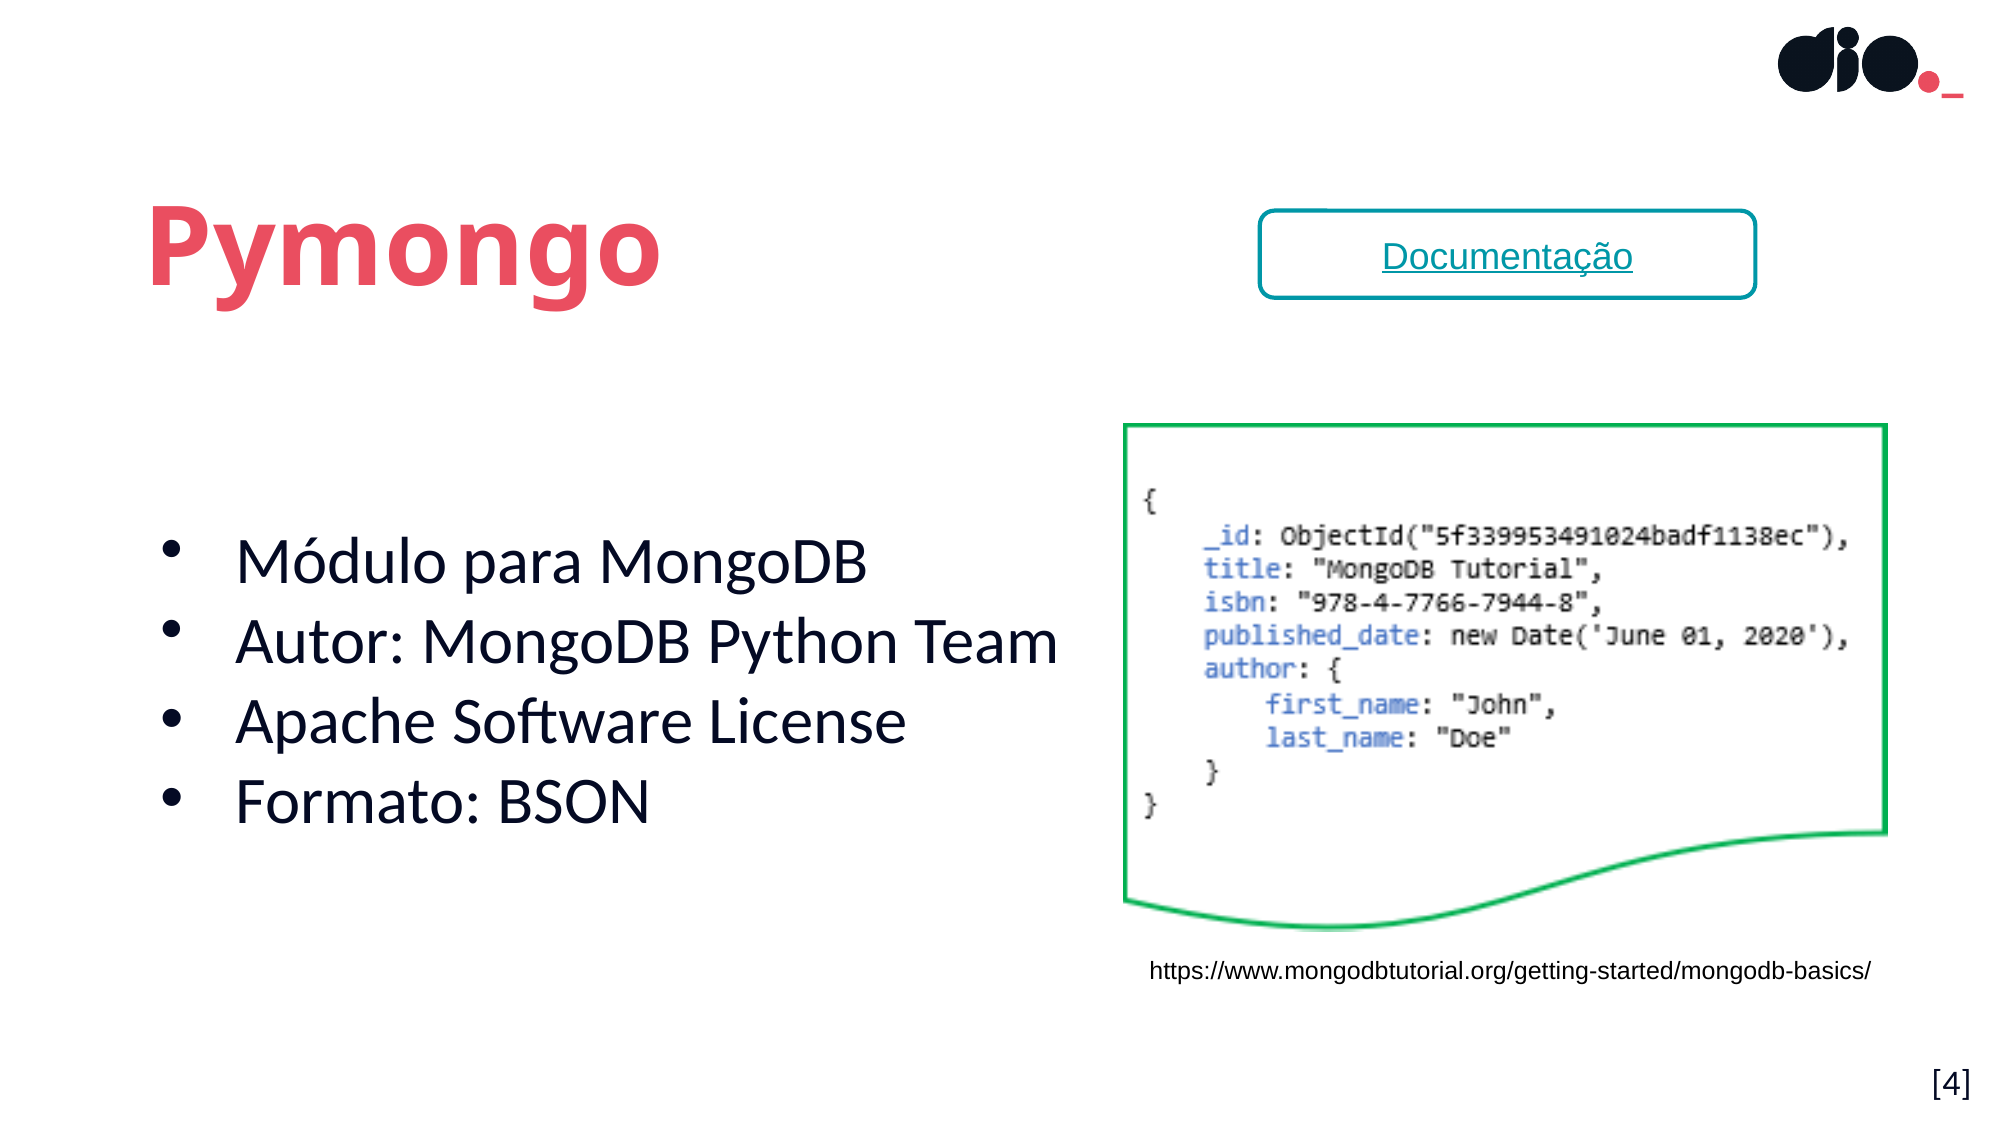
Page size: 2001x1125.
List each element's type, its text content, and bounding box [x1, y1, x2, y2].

slide_number [4] [1871, 1038, 1992, 1125]
picture [1777, 26, 1964, 99]
text_box Módulo para MongoDB Autor: MongoDB Python Team Apache Software License Formato: BSON [123, 406, 1123, 948]
text_box https://www.mongodbtutorial.org/getting-started/mongodb-basics/ [1134, 946, 1920, 992]
text_box Pymongo [123, 139, 1878, 324]
text_box Documentação [1257, 208, 1758, 300]
picture [1122, 423, 1889, 932]
